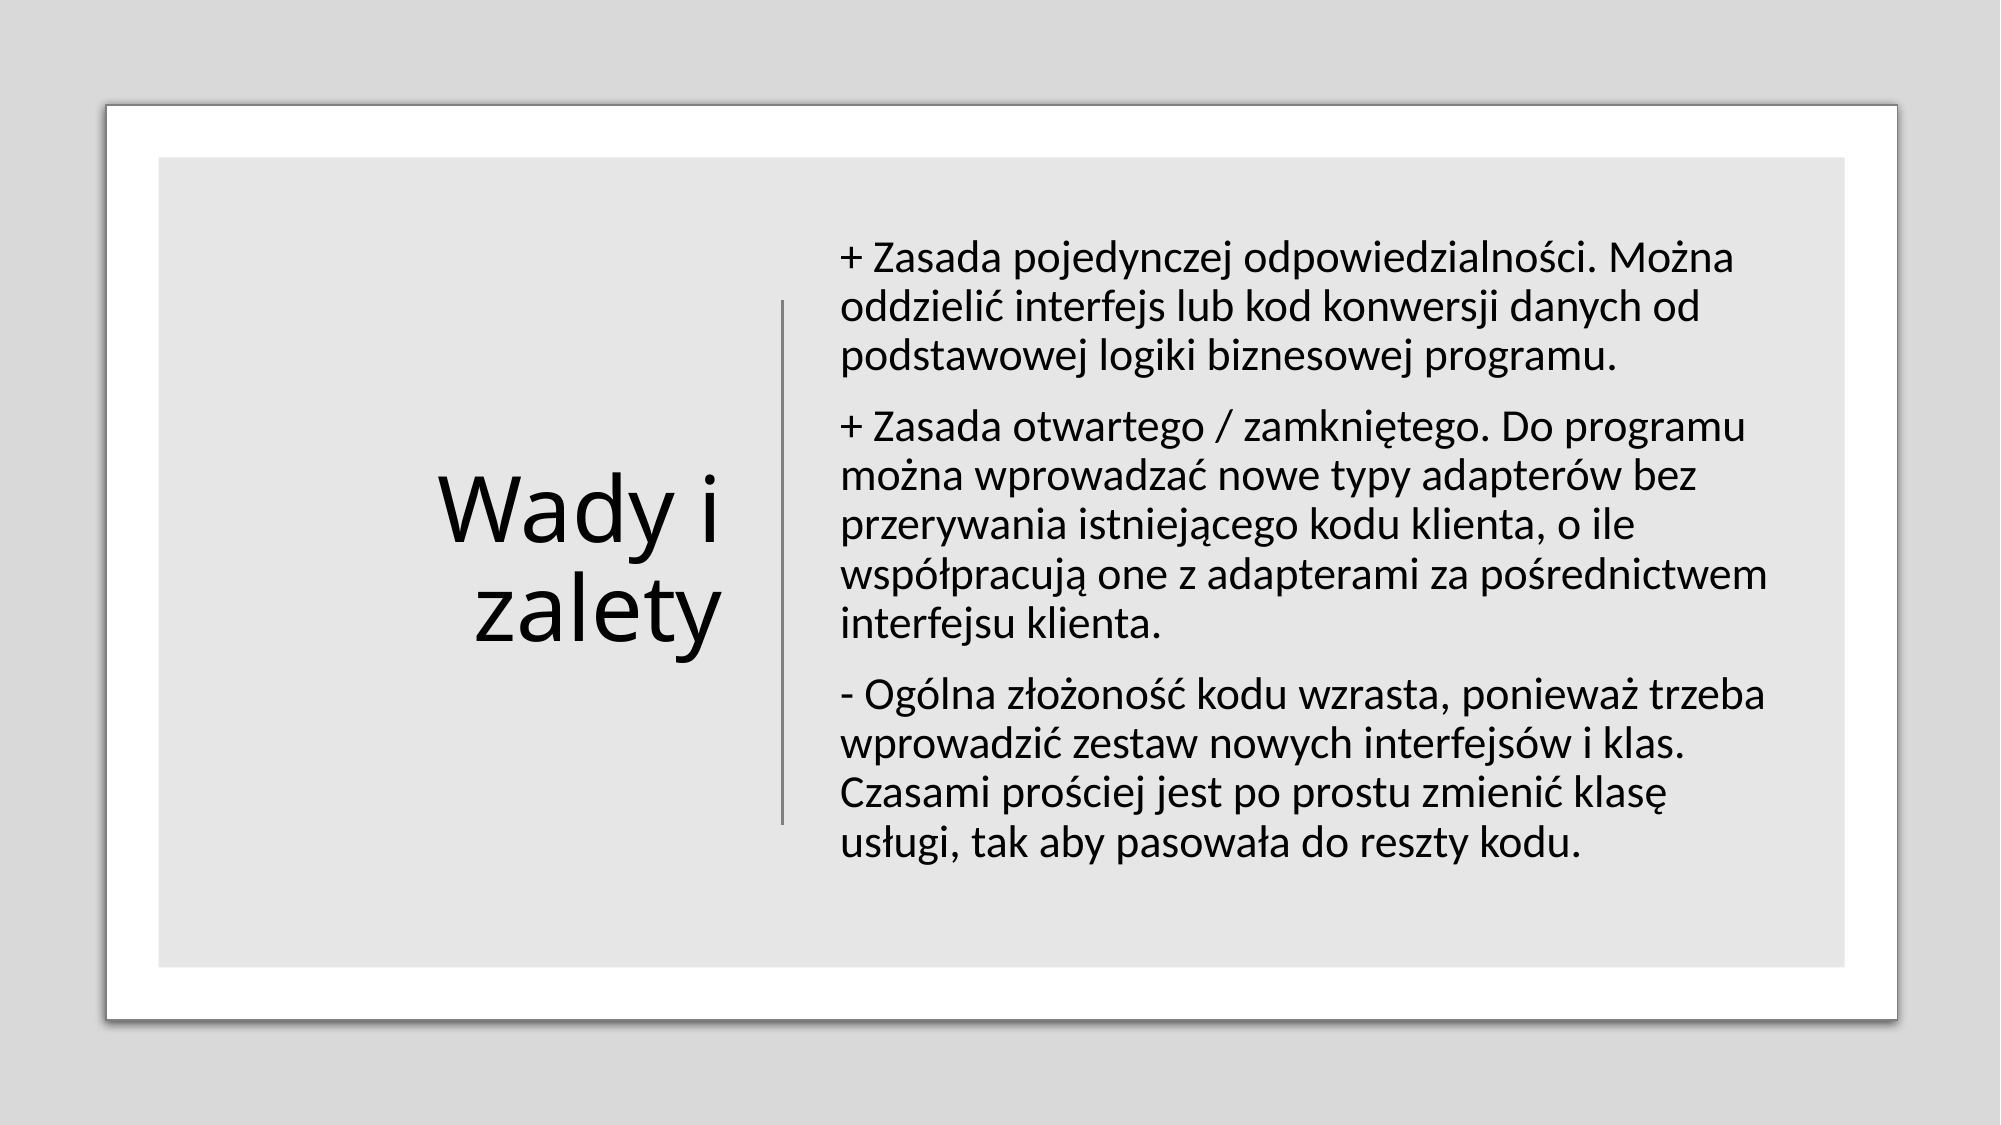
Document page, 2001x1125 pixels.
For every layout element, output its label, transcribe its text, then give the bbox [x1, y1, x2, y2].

title Wady i zalety [211, 224, 738, 900]
text_box [105, 104, 1898, 1021]
text_box [158, 156, 1846, 968]
list + Zasada pojedynczej odpowiedzialności. Można oddzielić interfejs lub kod konwersji danych od podstawowej logiki biznesowej programu. + Zasada otwartego / zamkniętego. Do programu można wprowadzać nowe typy adapterów bez przerywania istniejącego kodu klienta, o ile współpracują one z adapterami za pośrednictwem interfejsu klienta. - Ogólna złożoność kodu wzrasta, ponieważ trzeba wprowadzić zestaw nowych interfejsów i klas. Czasami prościej jest po prostu zmienić klasę usługi, tak aby pasowała do reszty kodu. [825, 224, 1789, 900]
text_box [0, 0, 2000, 1125]
